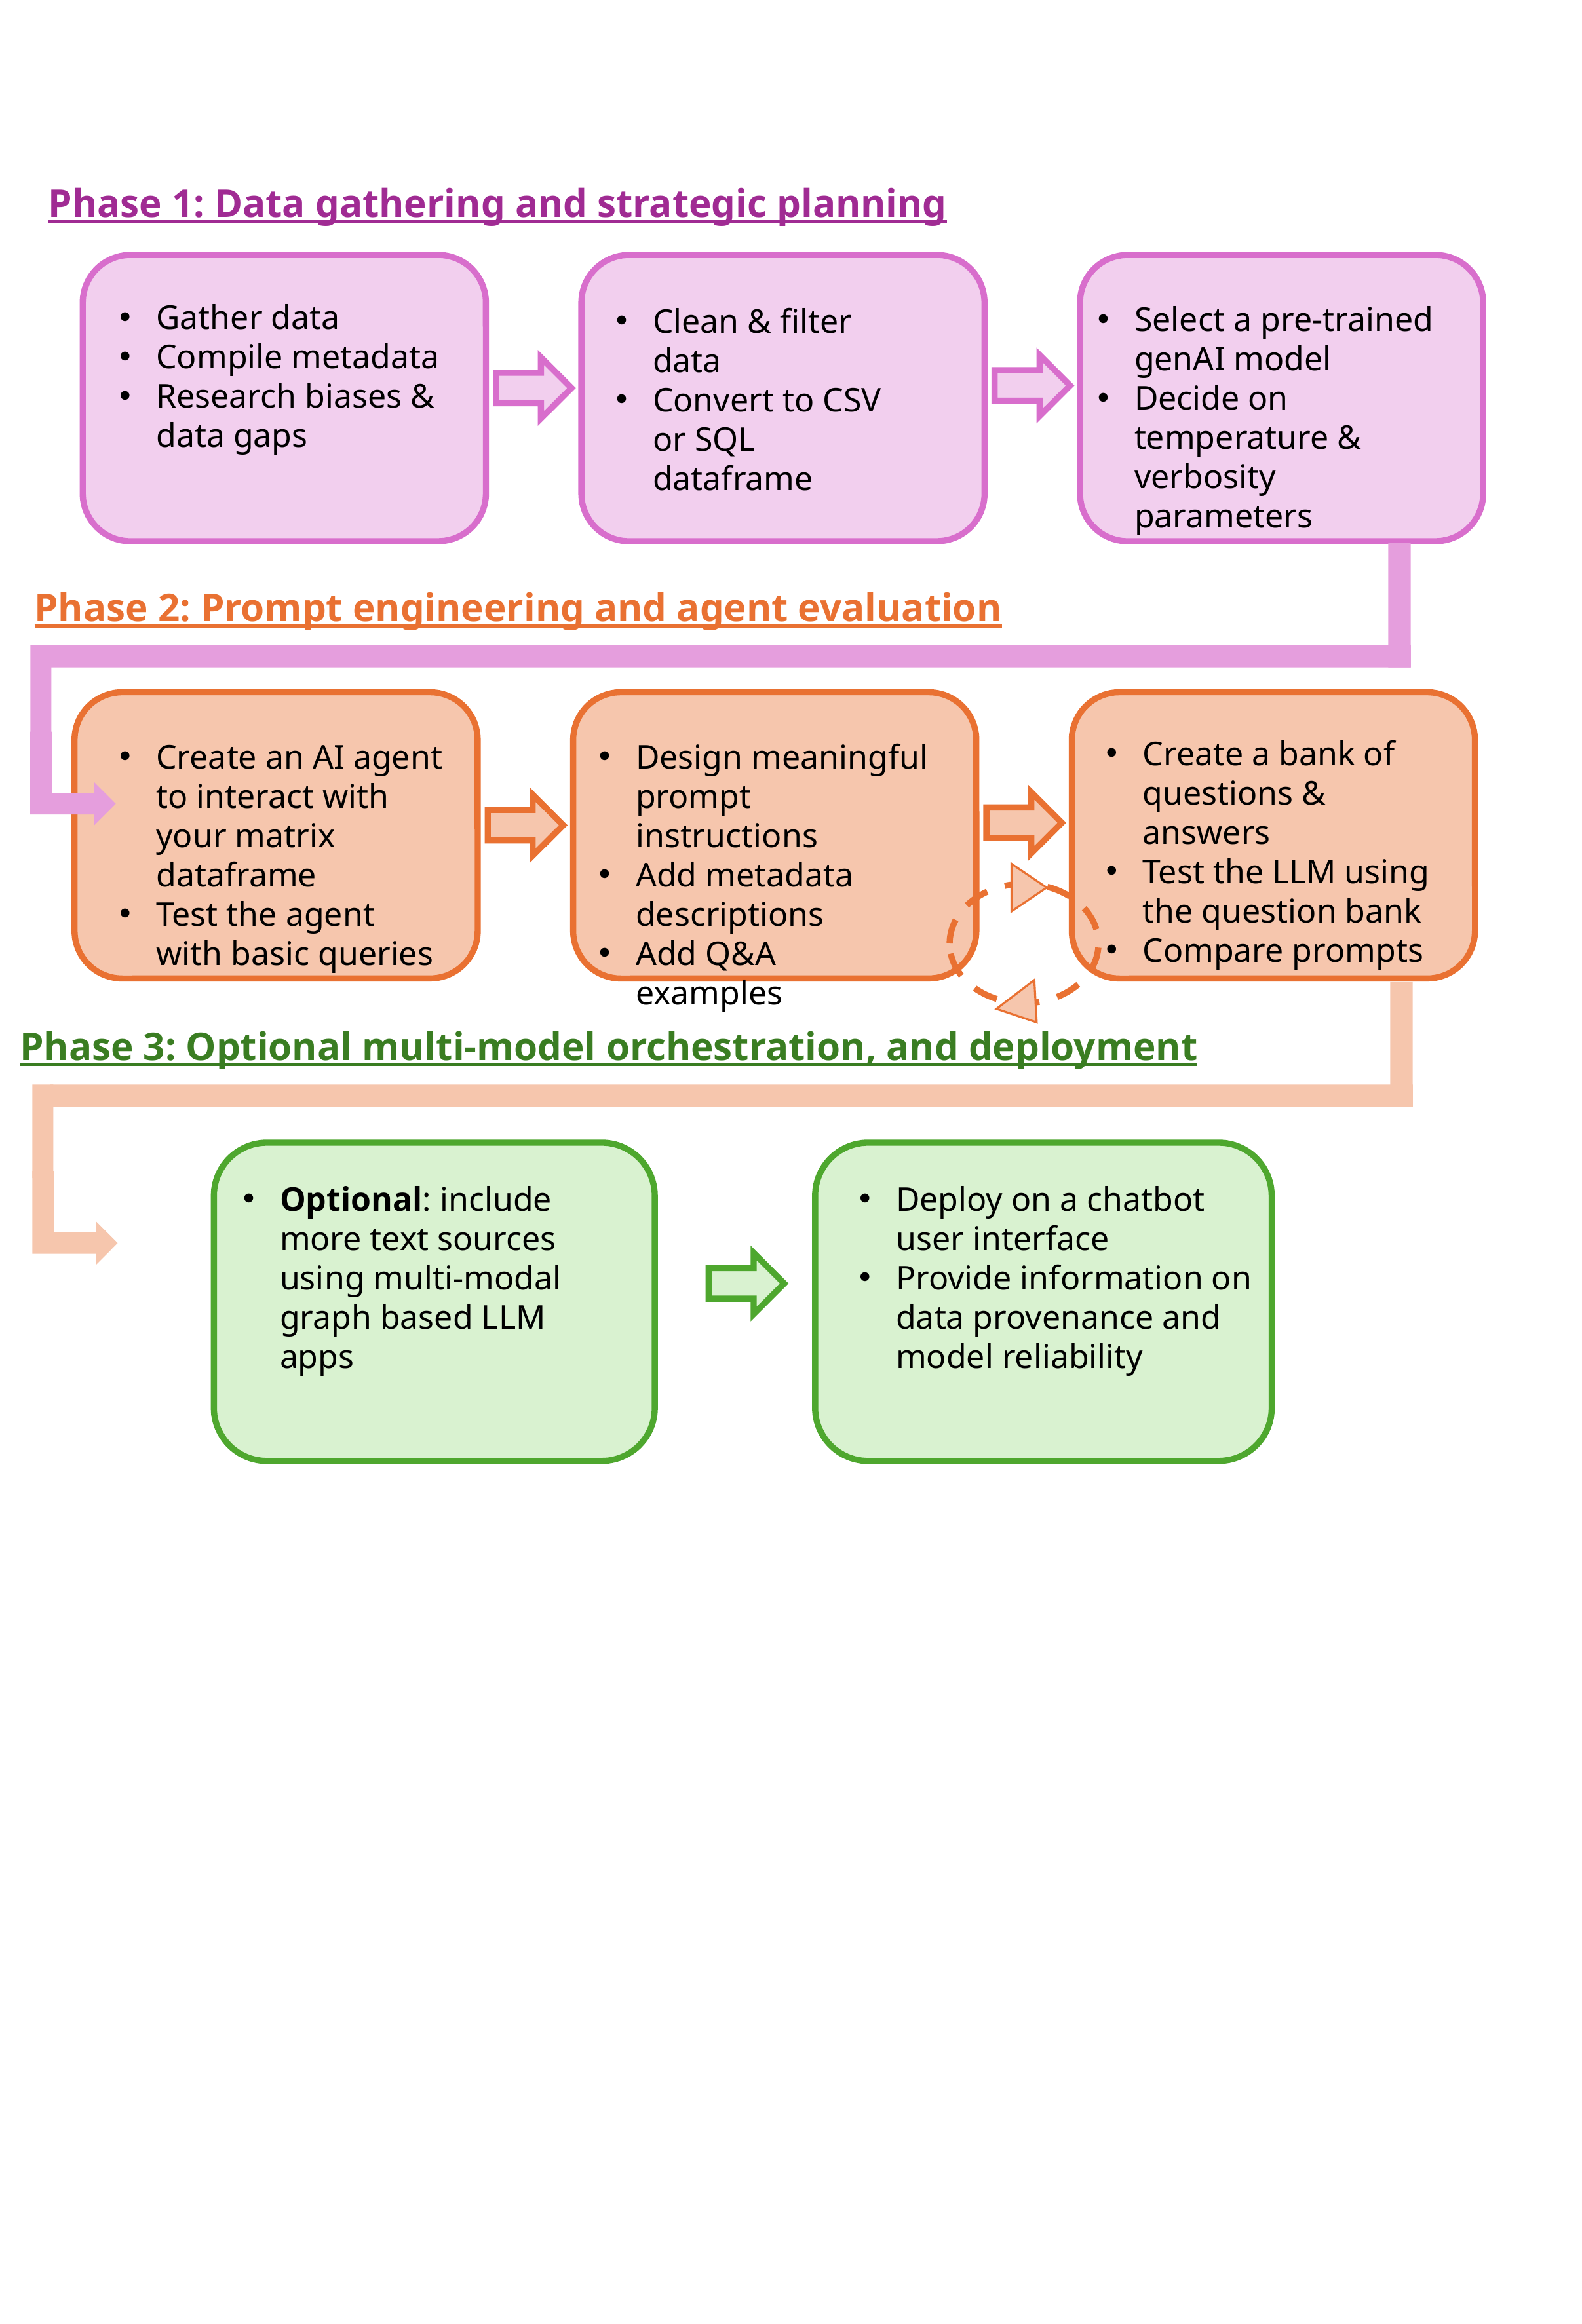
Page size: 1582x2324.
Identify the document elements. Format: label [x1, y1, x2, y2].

text_box [0, 144, 1582, 1562]
